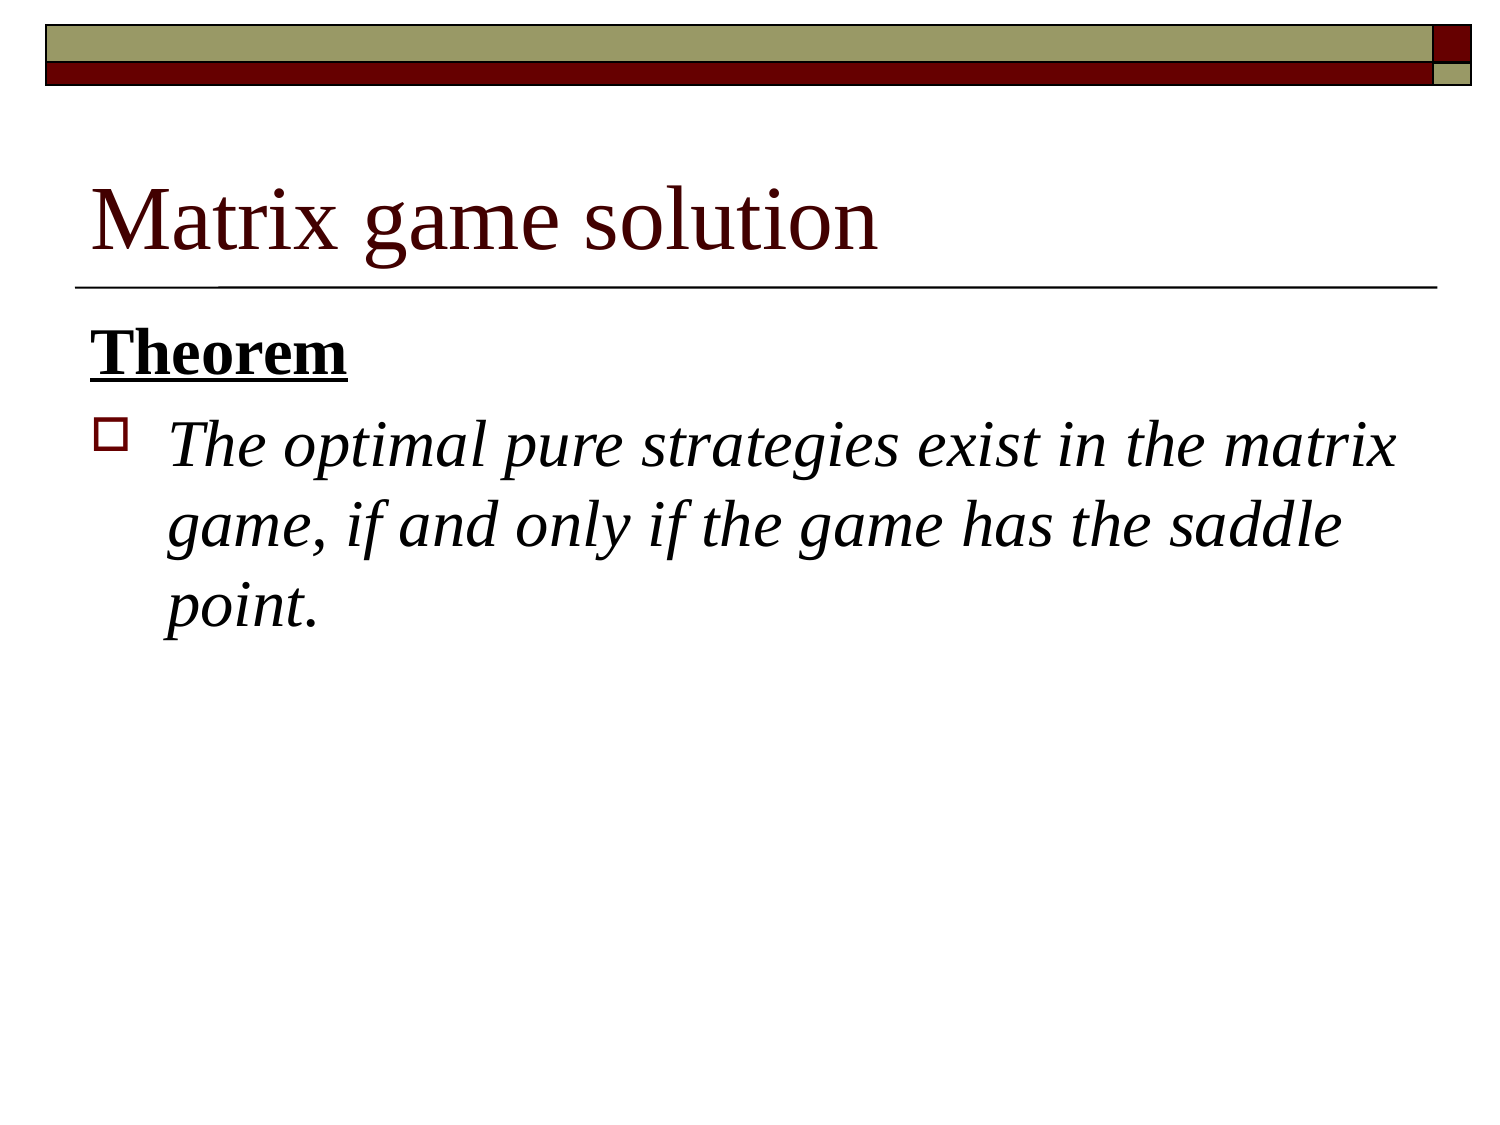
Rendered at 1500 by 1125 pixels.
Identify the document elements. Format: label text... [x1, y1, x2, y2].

list Theorem The optimal pure strategies exist in the matrix game, if and only if the game has the saddle point. [74, 299, 1426, 1006]
title Matrix game solution [74, 87, 1426, 276]
